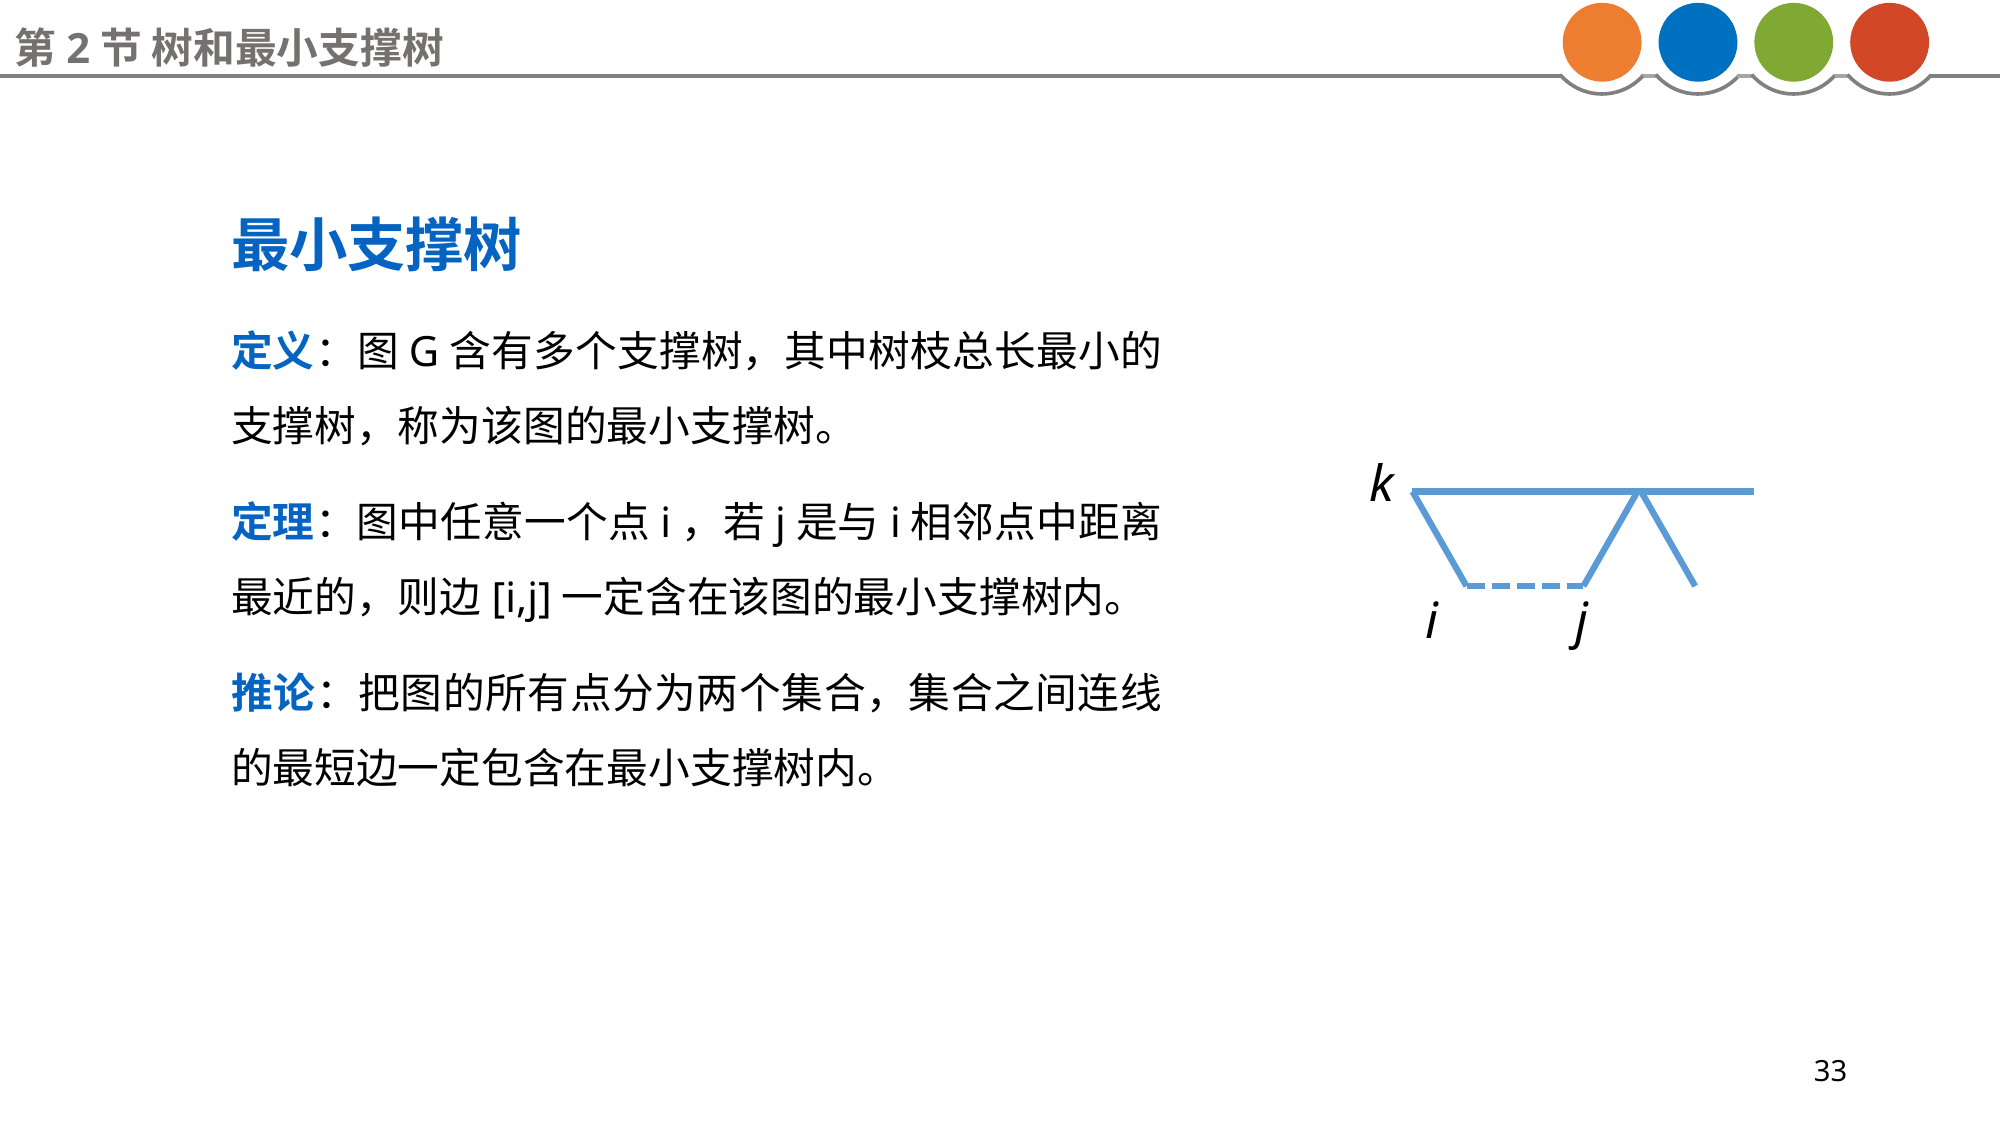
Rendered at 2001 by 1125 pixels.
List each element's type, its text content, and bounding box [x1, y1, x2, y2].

text_box j [1561, 581, 1583, 586]
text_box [1641, 491, 1696, 587]
text_box j [1561, 587, 1620, 657]
slide_number 33 [1412, 1042, 1863, 1103]
text_box k [1354, 444, 1413, 520]
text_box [1583, 491, 1638, 587]
text_box i [1410, 581, 1469, 657]
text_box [0, 0, 2000, 94]
list 最小支撑树 定义：图G含有多个支撑树，其中树枝总长最小的支撑树，称为该图的最小支撑树。 定理：图中任意一个点i，若j是与i相邻点中距离最近的，则边[i,j]一定含在该图的最小支撑树内。 推论：把图的所有点分为两个集合，集合之间连线的最短边一定包含在最小支撑树内。 [216, 208, 1178, 1043]
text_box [1412, 491, 1467, 587]
